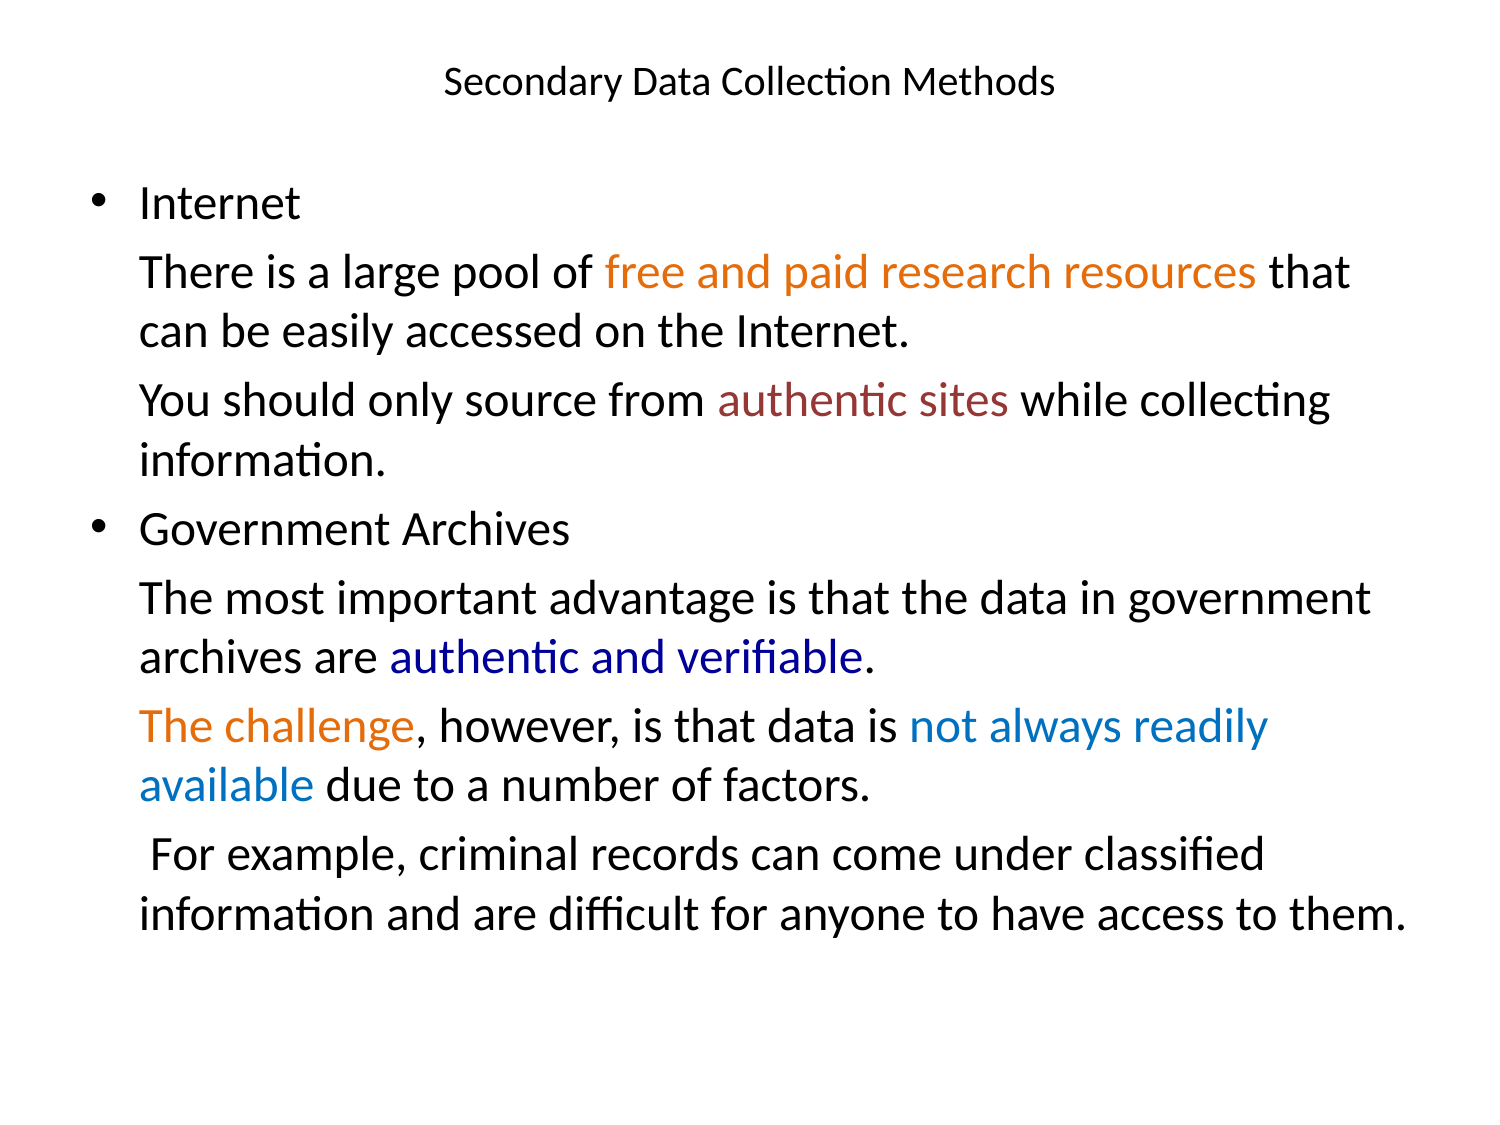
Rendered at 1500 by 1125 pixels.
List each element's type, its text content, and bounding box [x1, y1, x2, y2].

title Secondary Data Collection Methods [75, 45, 1425, 162]
list Internet There is a large pool of free and paid research resources that can be easily accessed on the Internet. You should only source from authentic sites while collecting information. Government Archives The most important advantage is that the data in government archives are authentic and verifiable. The challenge, however, is that data is not always readily available due to a number of factors. For example, criminal records can come under classified information and are difficult for anyone to have access to them. [75, 162, 1425, 1005]
